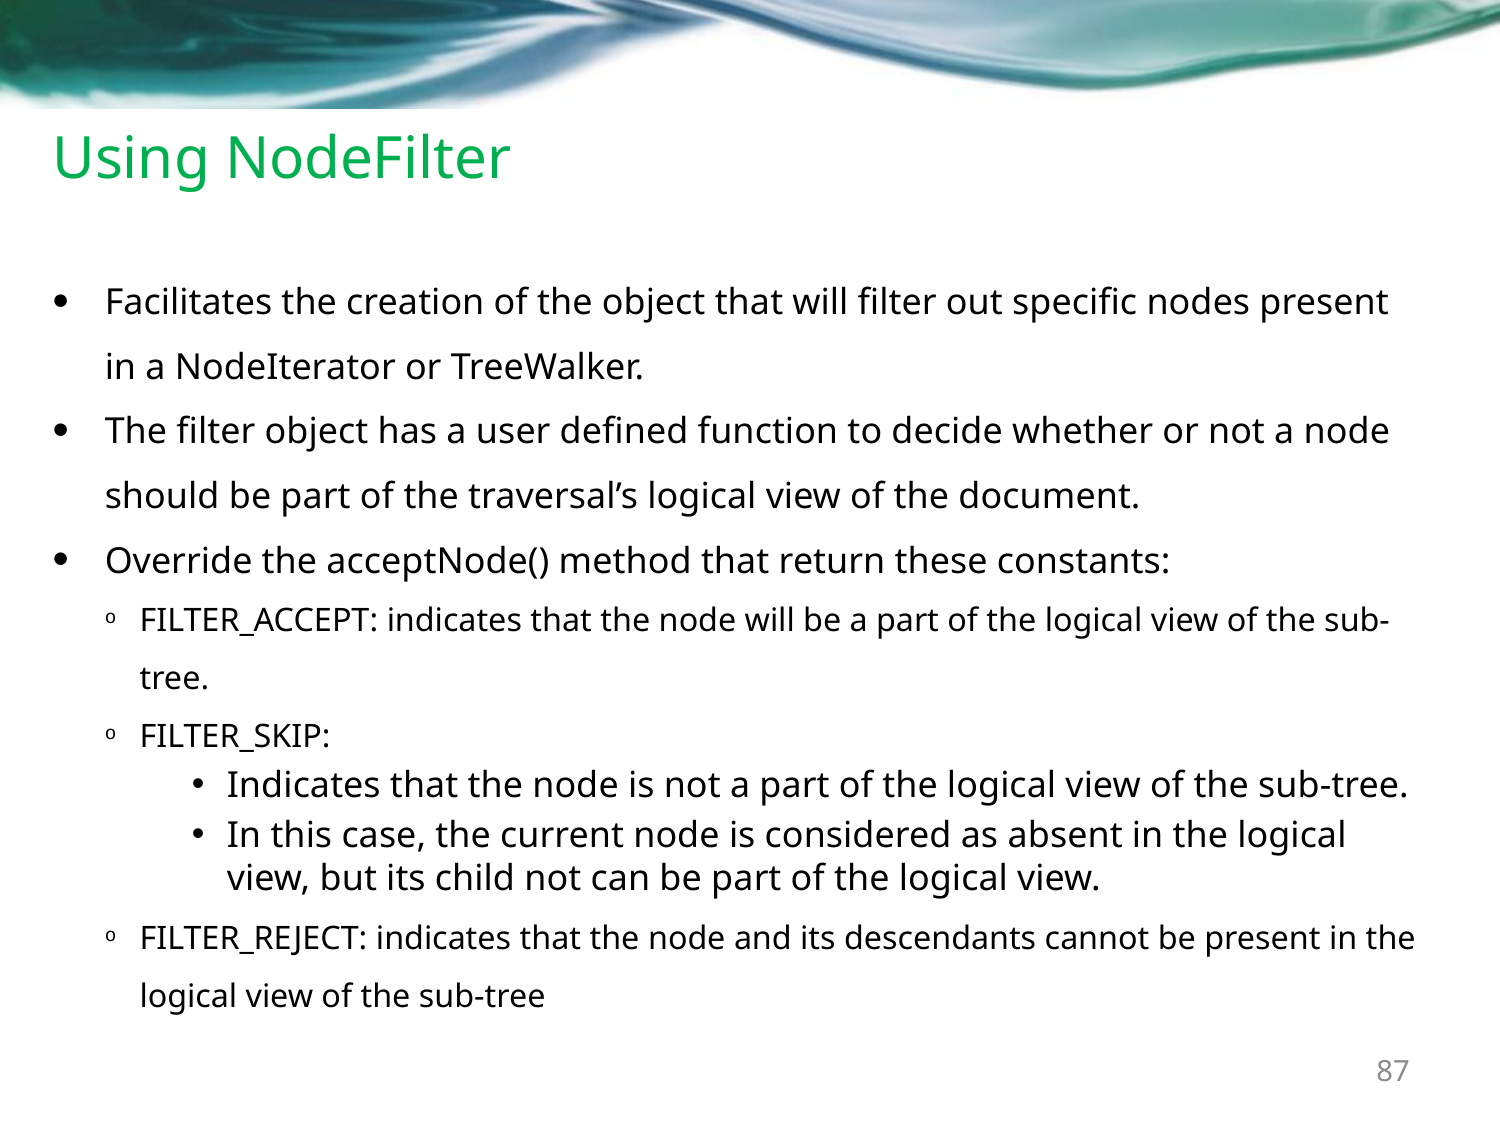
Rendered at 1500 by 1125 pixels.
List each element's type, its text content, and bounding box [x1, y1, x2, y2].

list Facilitates the creation of the object that will filter out specific nodes present in a NodeIterator or TreeWalker. The filter object has a user defined function to decide whether or not a node should be part of the traversal’s logical view of the document. Override the acceptNode() method that return these constants: FILTER_ACCEPT: indicates that the node will be a part of the logical view of the sub-tree. FILTER_SKIP: Indicates that the node is not a part of the logical view of the sub-tree. In this case, the current node is considered as absent in the logical view, but its child not can be part of the logical view. FILTER_REJECT: indicates that the node and its descendants cannot be present in the logical view of the sub-tree [37, 249, 1438, 1025]
picture [0, 0, 1500, 109]
title Using NodeFilter [37, 112, 1438, 225]
slide_number 87 [1074, 1042, 1425, 1103]
